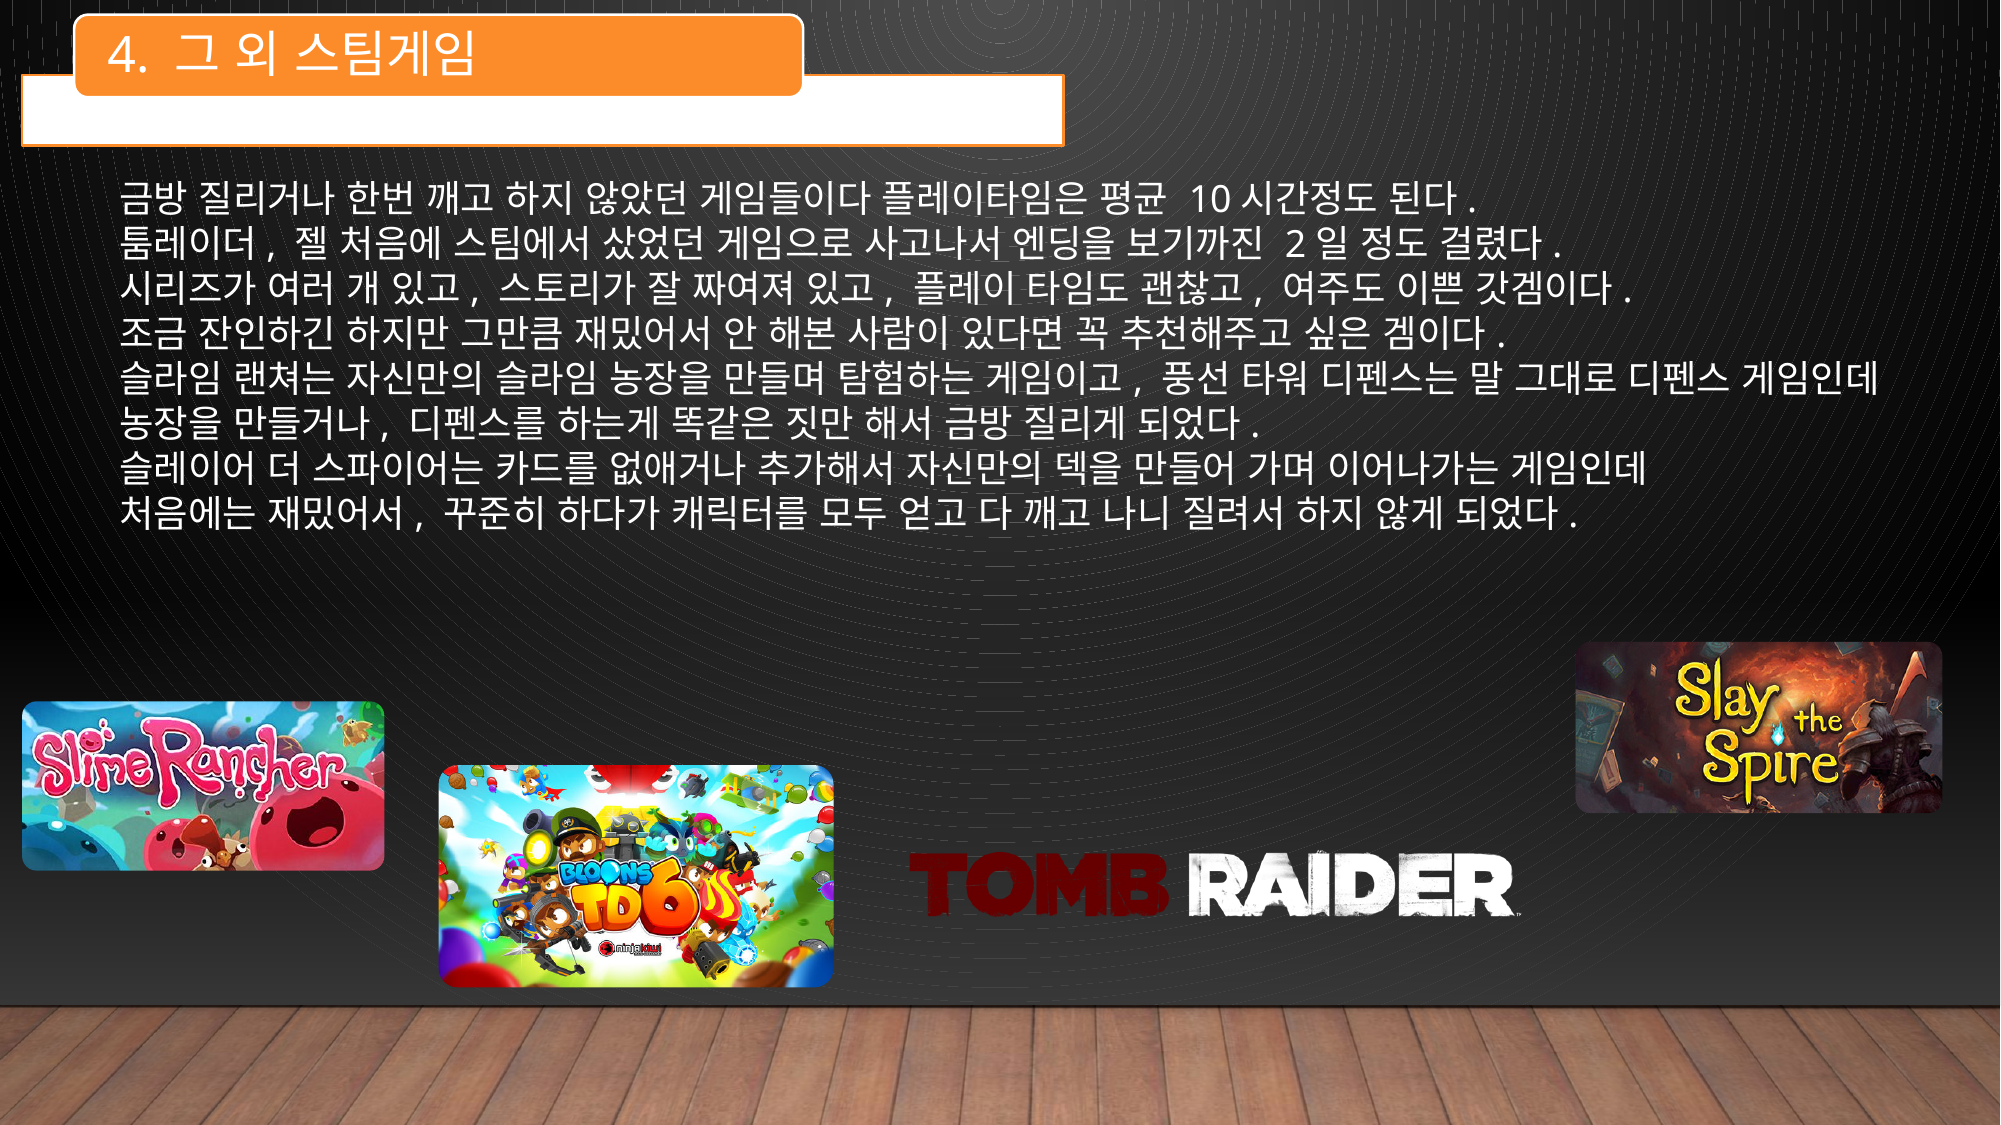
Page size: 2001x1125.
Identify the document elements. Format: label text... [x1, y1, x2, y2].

text_box 금방 질리거나 한번 깨고 하지 않았던 게임들이다 플레이타임은 평균 10시간정도 된다. 툼레이더, 젤 처음에 스팀에서 샀었던 게임으로 사고나서 엔딩을 보기까진 2일 정도 걸렸다. 시리즈가 여러 개 있고, 스토리가 잘 짜여져 있고, 플레이 타임도 괜찮고, 여주도 이쁜 갓겜이다. 조금 잔인하긴 하지만 그만큼 재밌어서 안 해본 사람이 있다면 꼭 추천해주고 싶은 겜이다. 슬라임 랜쳐는 자신만의 슬라임 농장을 만들며 탐험하는 게임이고, 풍선 타워 디펜스는 말 그대로 디펜스 게임인데 농장을 만들거나, 디펜스를 하는게 똑같은 짓만 해서 금방 질리게 되었다. 슬레이어 더 스파이어는 카드를 없애거나 추가해서 자신만의 덱을 만들어 가며 이어나가는 게임인데 처음에는 재밌어서, 꾸준히 하다가 캐릭터를 모두 얻고 다 깨고 나니 질려서 하지 않게 되었다. [104, 167, 1896, 543]
picture [66, 833, 74, 838]
picture [438, 764, 834, 988]
picture [1575, 641, 1943, 814]
picture [0, 1005, 2000, 1125]
picture [21, 701, 385, 871]
picture [909, 849, 1523, 918]
text_box [21, 74, 1065, 147]
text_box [73, 14, 804, 98]
